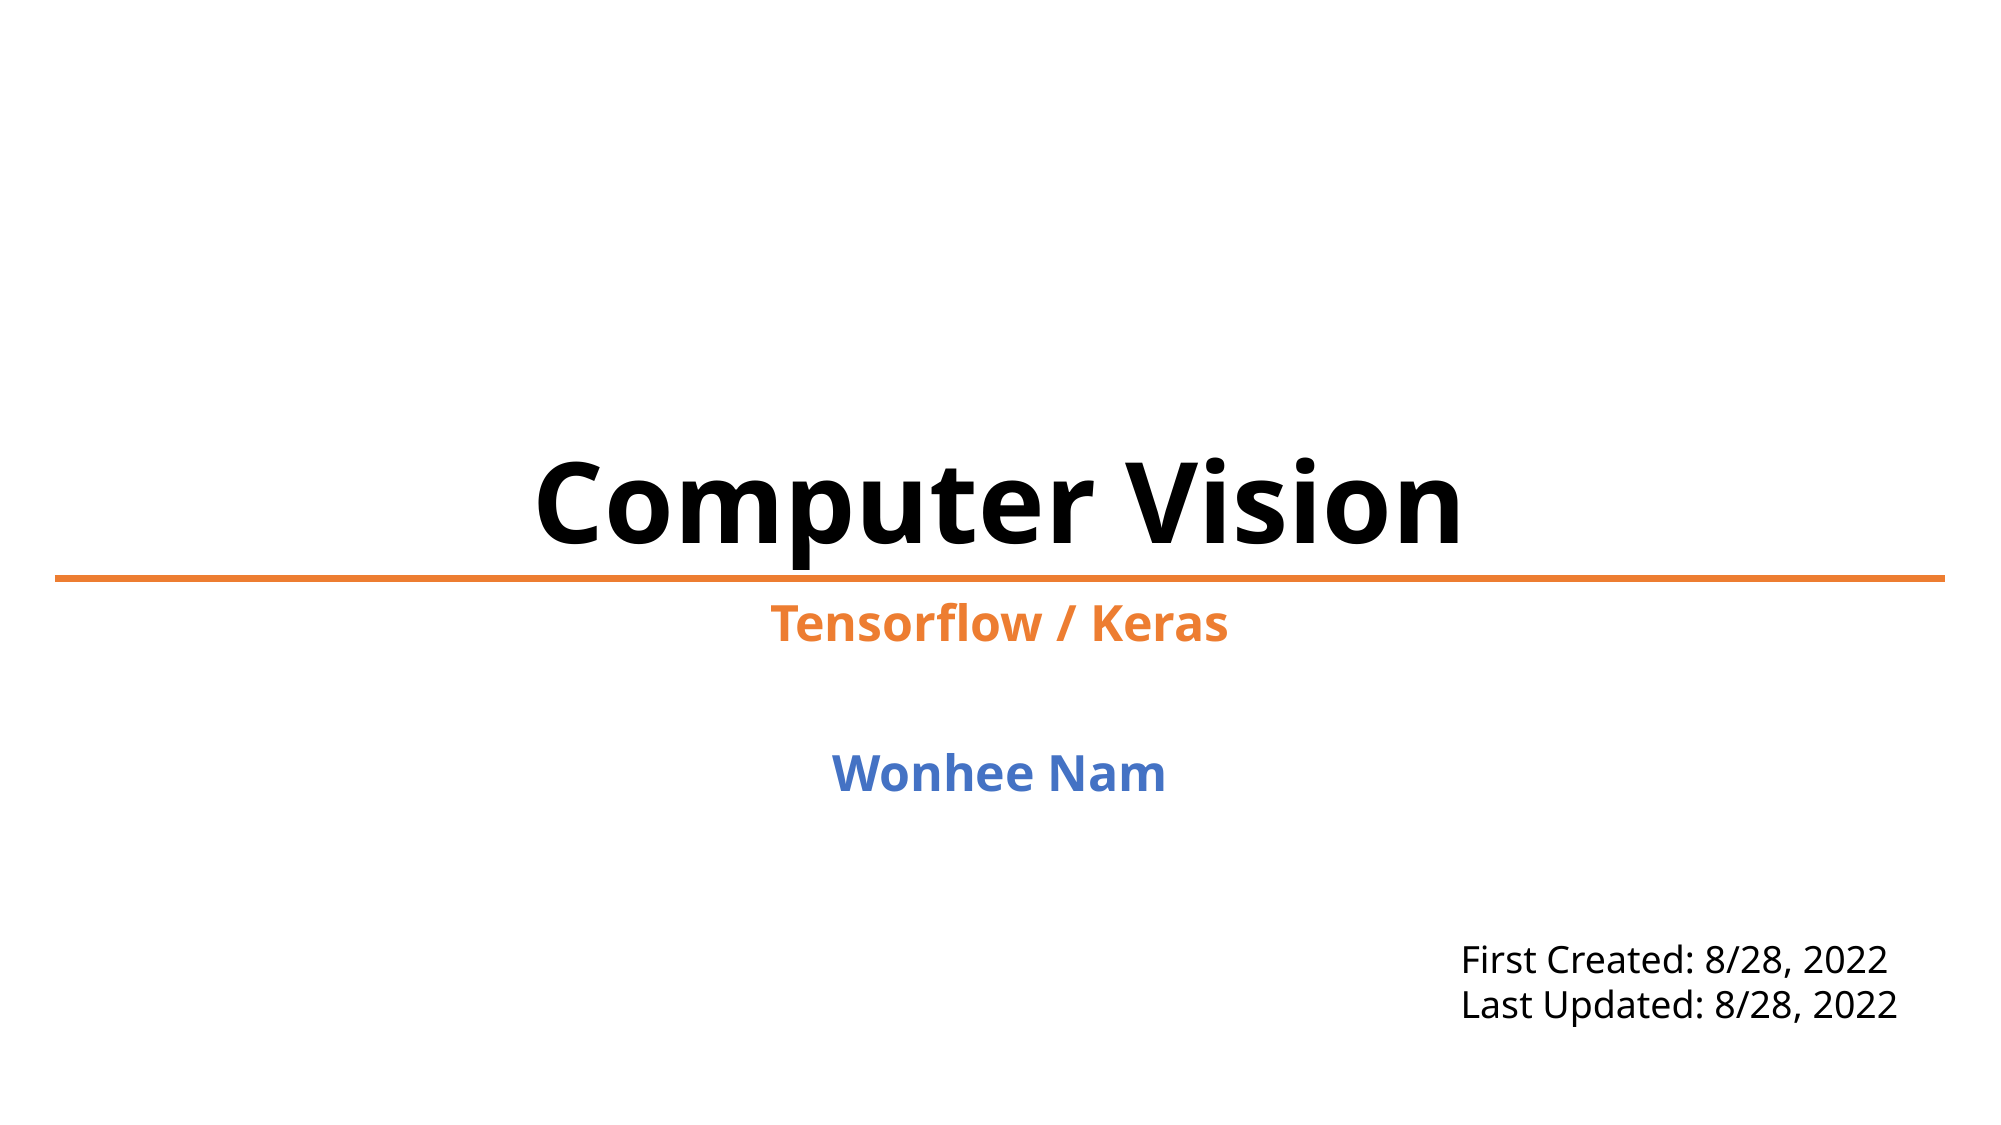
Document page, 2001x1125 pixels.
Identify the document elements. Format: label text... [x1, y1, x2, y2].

subtitle Tensorflow / Keras Wonhee Nam [249, 590, 1750, 863]
title Computer Vision [92, 184, 1908, 575]
text_box First Created: 8/28, 2022 Last Updated: 8/28, 2022 [1445, 928, 1945, 1034]
